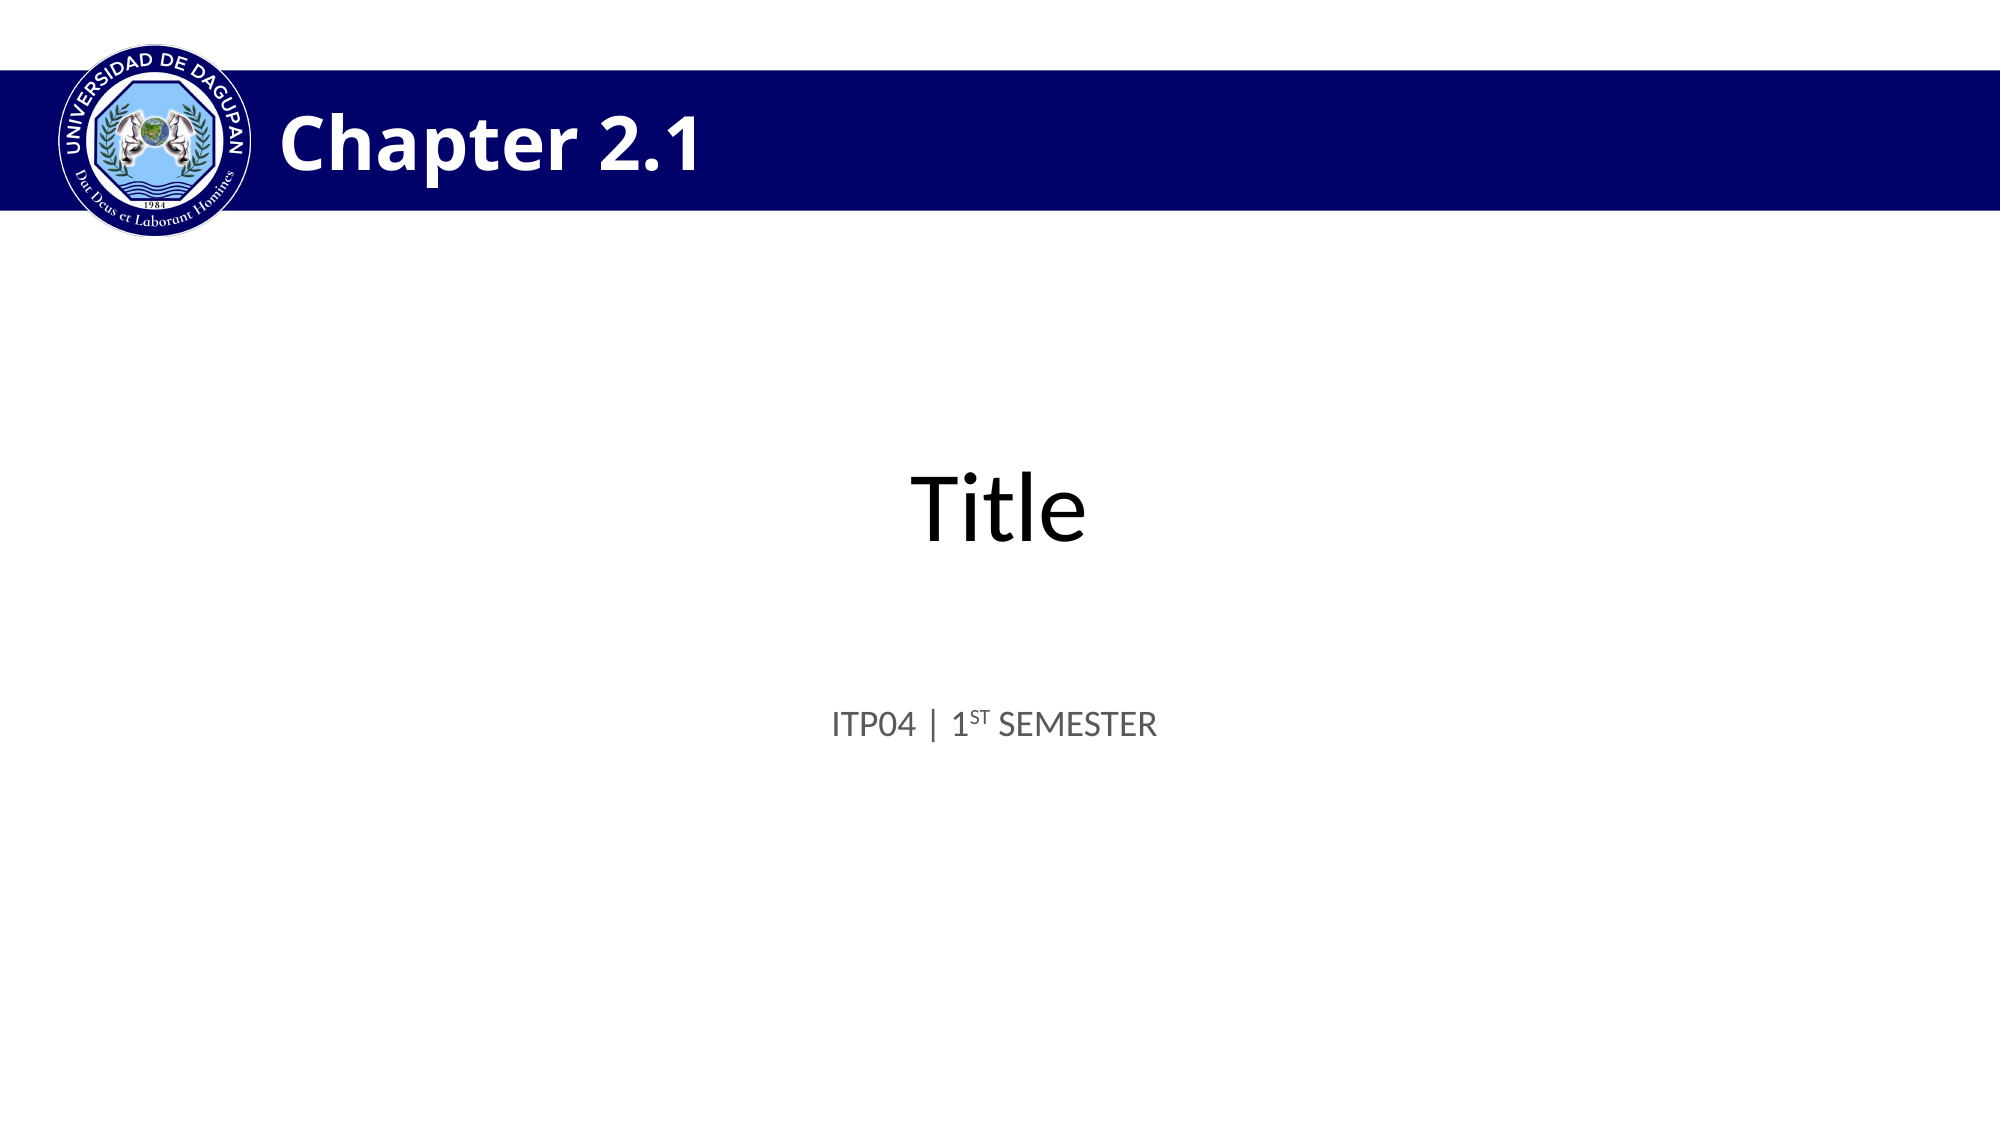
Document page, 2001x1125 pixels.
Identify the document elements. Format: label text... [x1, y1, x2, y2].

text_box Chapter 2.1 [264, 87, 1329, 193]
text_box [0, 69, 58, 212]
picture [58, 44, 251, 237]
text_box [251, 69, 2000, 212]
text_box ITP04 | 1ST SEMESTER [816, 691, 1178, 751]
text_box Title [449, 433, 1551, 569]
